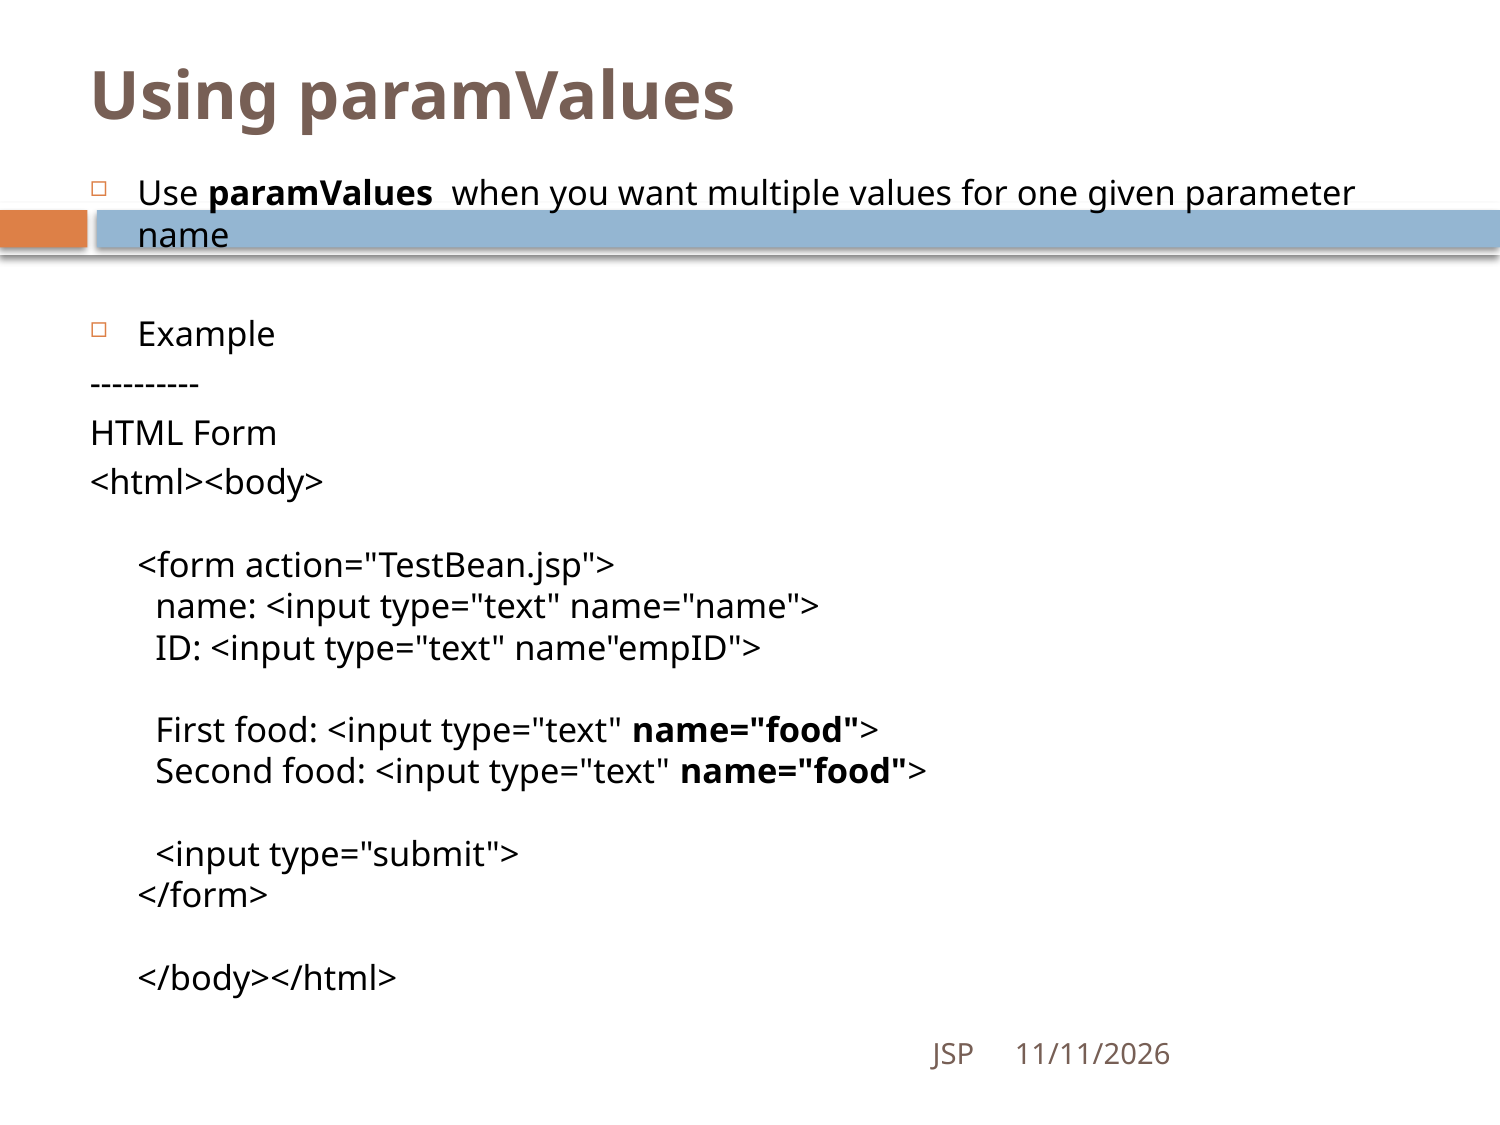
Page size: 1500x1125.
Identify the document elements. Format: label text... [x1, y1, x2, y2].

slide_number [999, 1025, 1438, 1085]
list Use paramValues when you want multiple values for one given parameter name Example ---------- HTML Form <html><body> <form action="TestBean.jsp"> name: <input type="text" name="name"> ID: <input type="text" name"empID"> First food: <input type="text" name="food"> Second food: <input type="text" name="food"> <input type="submit"> </form> </body></html> [75, 164, 1425, 1005]
footer JSP [99, 1024, 990, 1085]
title Using paramValues [75, 45, 1425, 141]
